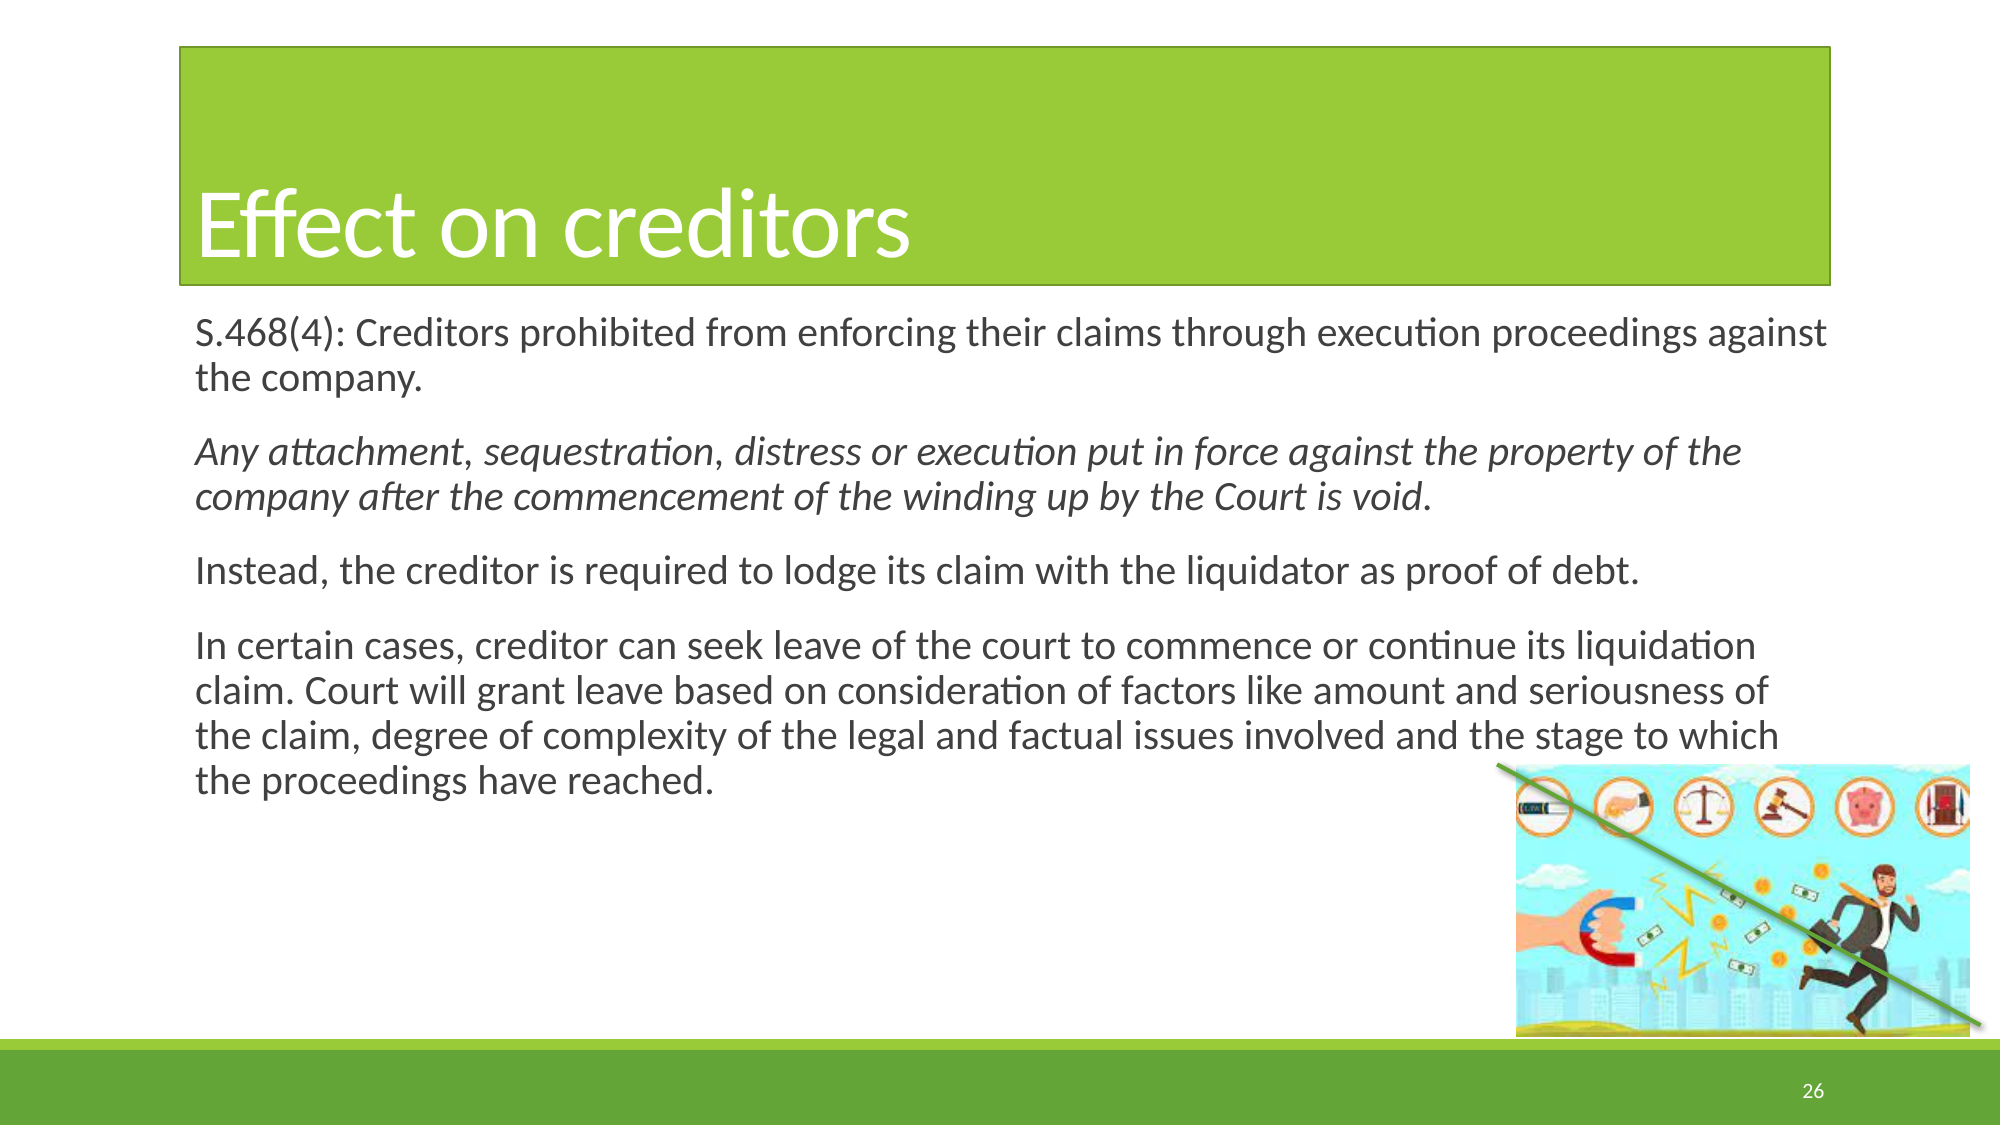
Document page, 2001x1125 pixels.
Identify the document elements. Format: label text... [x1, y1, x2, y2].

slide_number 26 [1624, 1059, 1840, 1120]
title Effect on creditors [179, 46, 1831, 286]
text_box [1496, 763, 1982, 1026]
picture [1515, 1026, 1970, 1037]
list S.468(4): Creditors prohibited from enforcing their claims through execution proceedings against the company. Any attachment, sequestration, distress or execution put in force against the property of the company after the commencement of the winding up by the Court is void. Instead, the creditor is required to lodge its claim with the liquidator as proof of debt. In certain cases, creditor can seek leave of the court to commence or continue its liquidation claim. Court will grant leave based on consideration of factors like amount and seriousness of the claim, degree of complexity of the legal and factual issues involved and the stage to which the proceedings have reached. [180, 302, 1830, 963]
